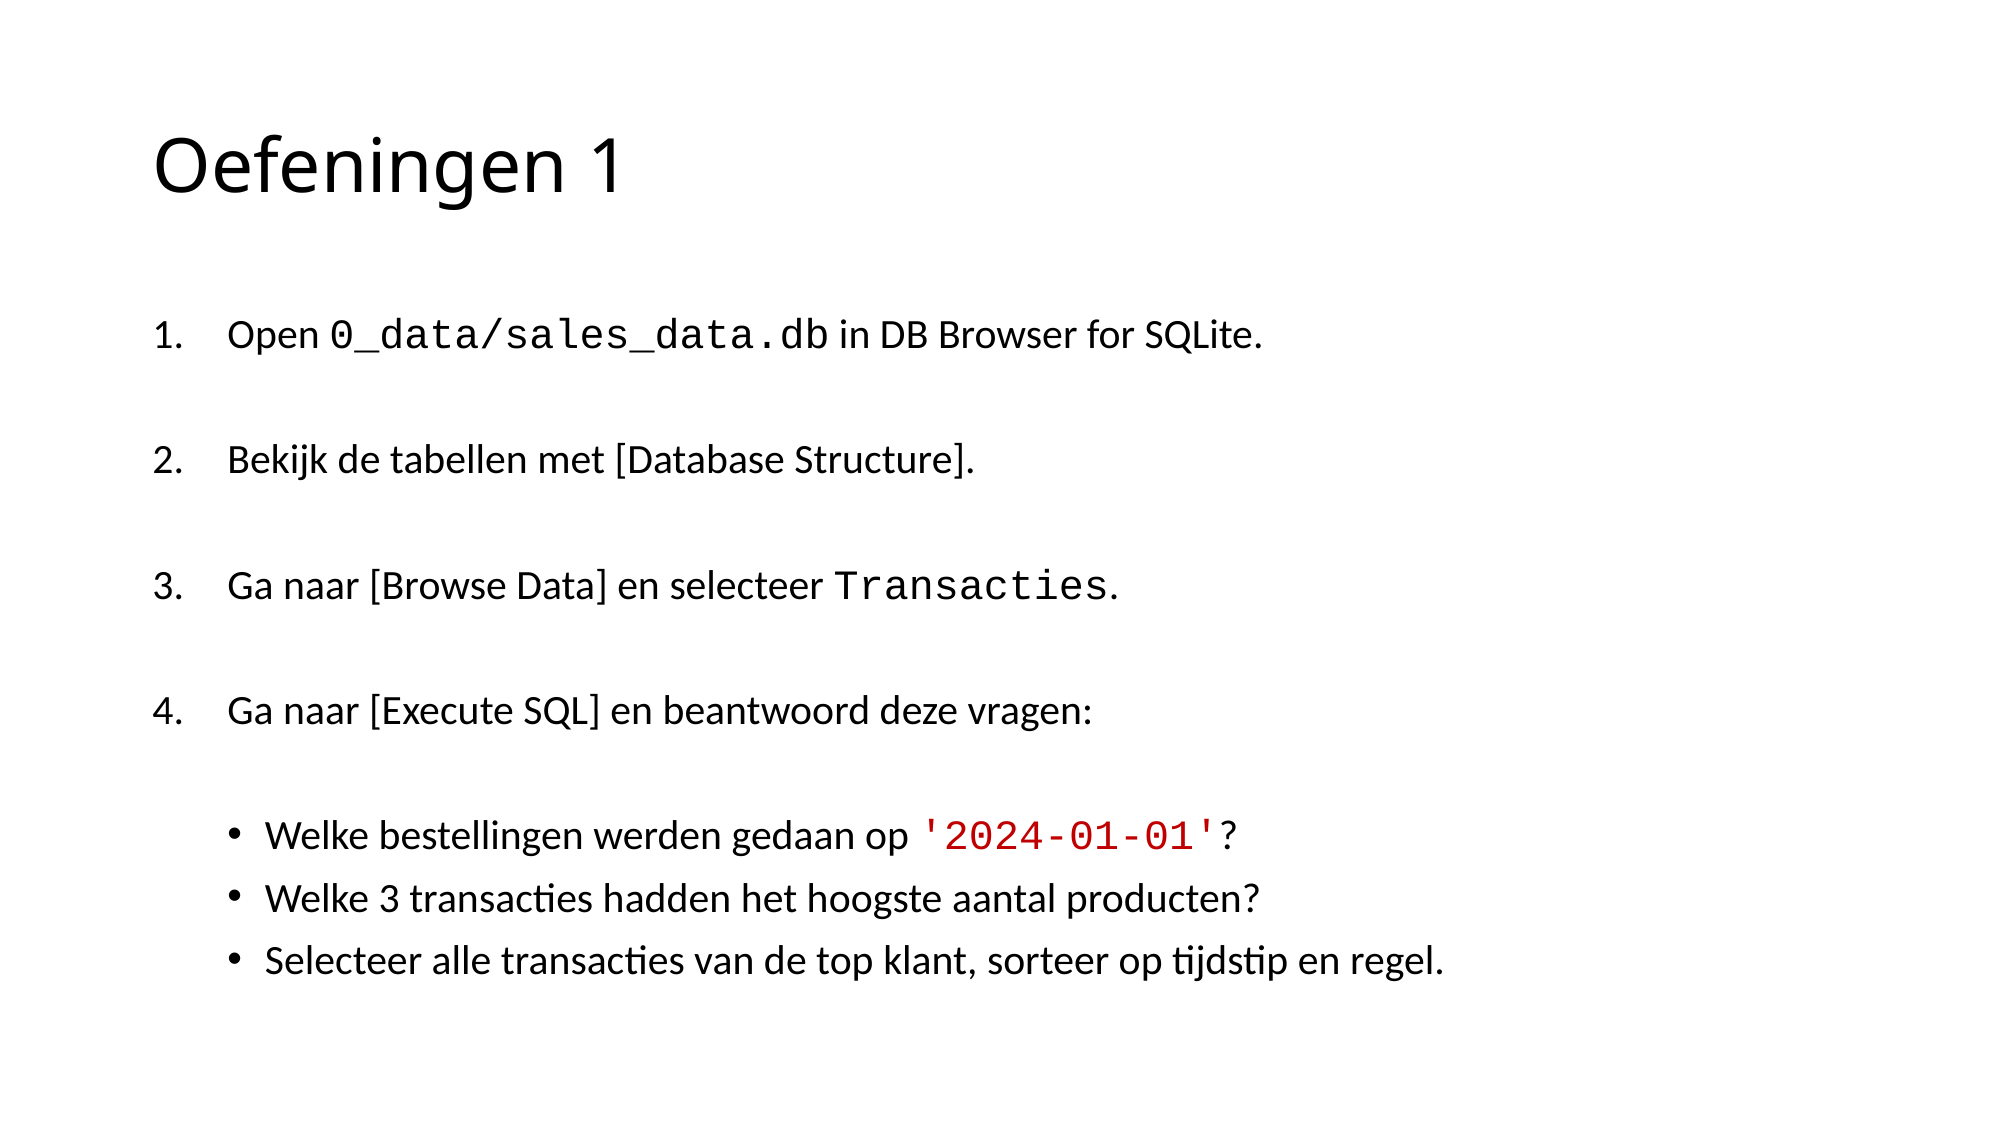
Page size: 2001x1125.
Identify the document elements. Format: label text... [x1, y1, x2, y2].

list Open 0_data/sales_data.db in DB Browser for SQLite. Bekijk de tabellen met [Database Structure]. Ga naar [Browse Data] en selecteer Transacties. Ga naar [Execute SQL] en beantwoord deze vragen: Welke bestellingen werden gedaan op '2024-01-01'? Welke 3 transacties hadden het hoogste aantal producten? Selecteer alle transacties van de top klant, sorteer op tijdstip en regel. [137, 299, 1863, 1014]
title Oefeningen 1 [137, 59, 1863, 278]
